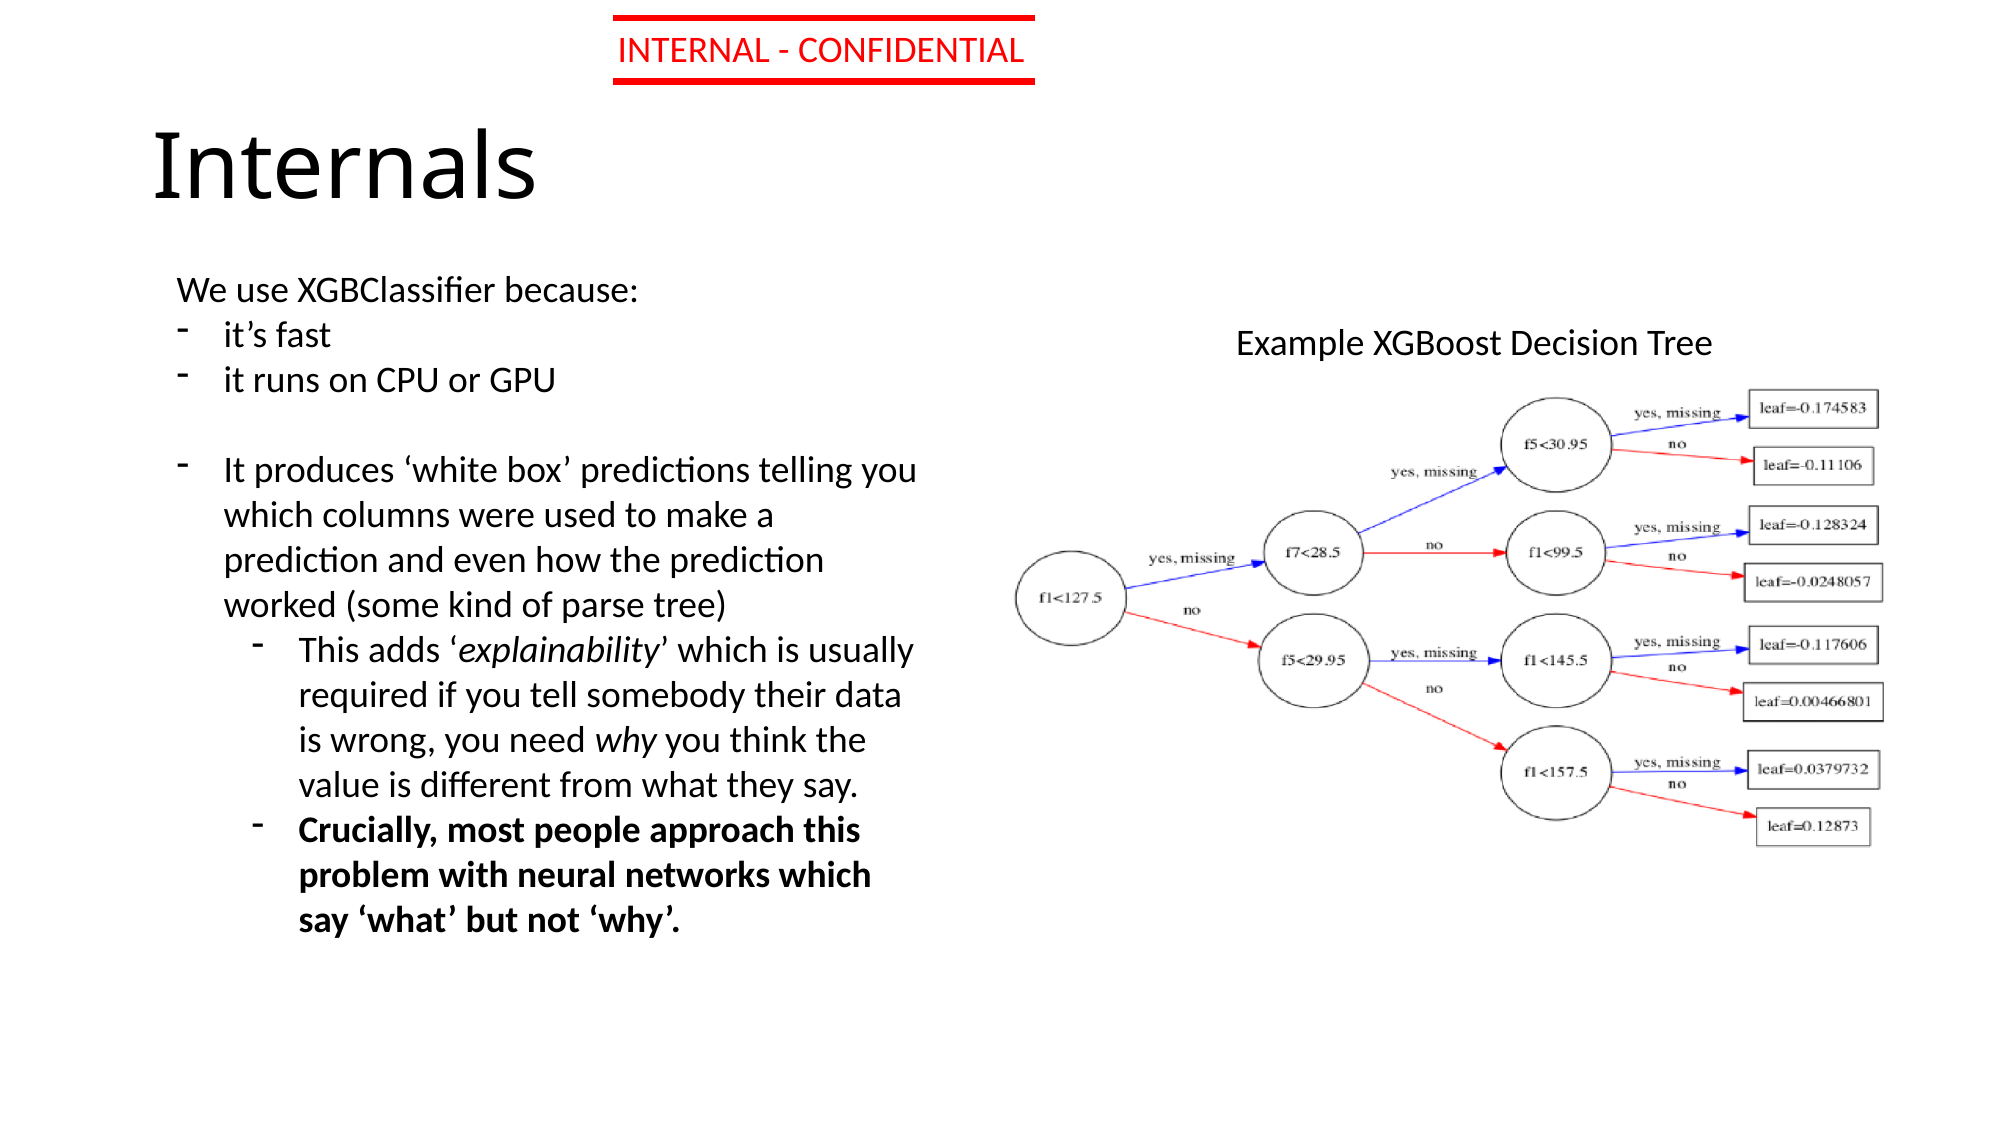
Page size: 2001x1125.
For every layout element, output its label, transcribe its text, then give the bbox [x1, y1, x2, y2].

text_box Example XGBoost Decision Tree [1221, 310, 1782, 371]
picture [1008, 371, 1884, 861]
text_box We use XGBClassifier because: it’s fast it runs on CPU or GPU It produces ‘white box’ predictions telling you which columns were used to make a prediction and even how the prediction worked (some kind of parse tree) This adds ‘explainability’ which is usually required if you tell somebody their data is wrong, you need why you think the value is different from what they say. Crucially, most people approach this problem with neural networks which say ‘what’ but not ‘why’. [161, 257, 938, 948]
title Internals [137, 59, 1863, 278]
